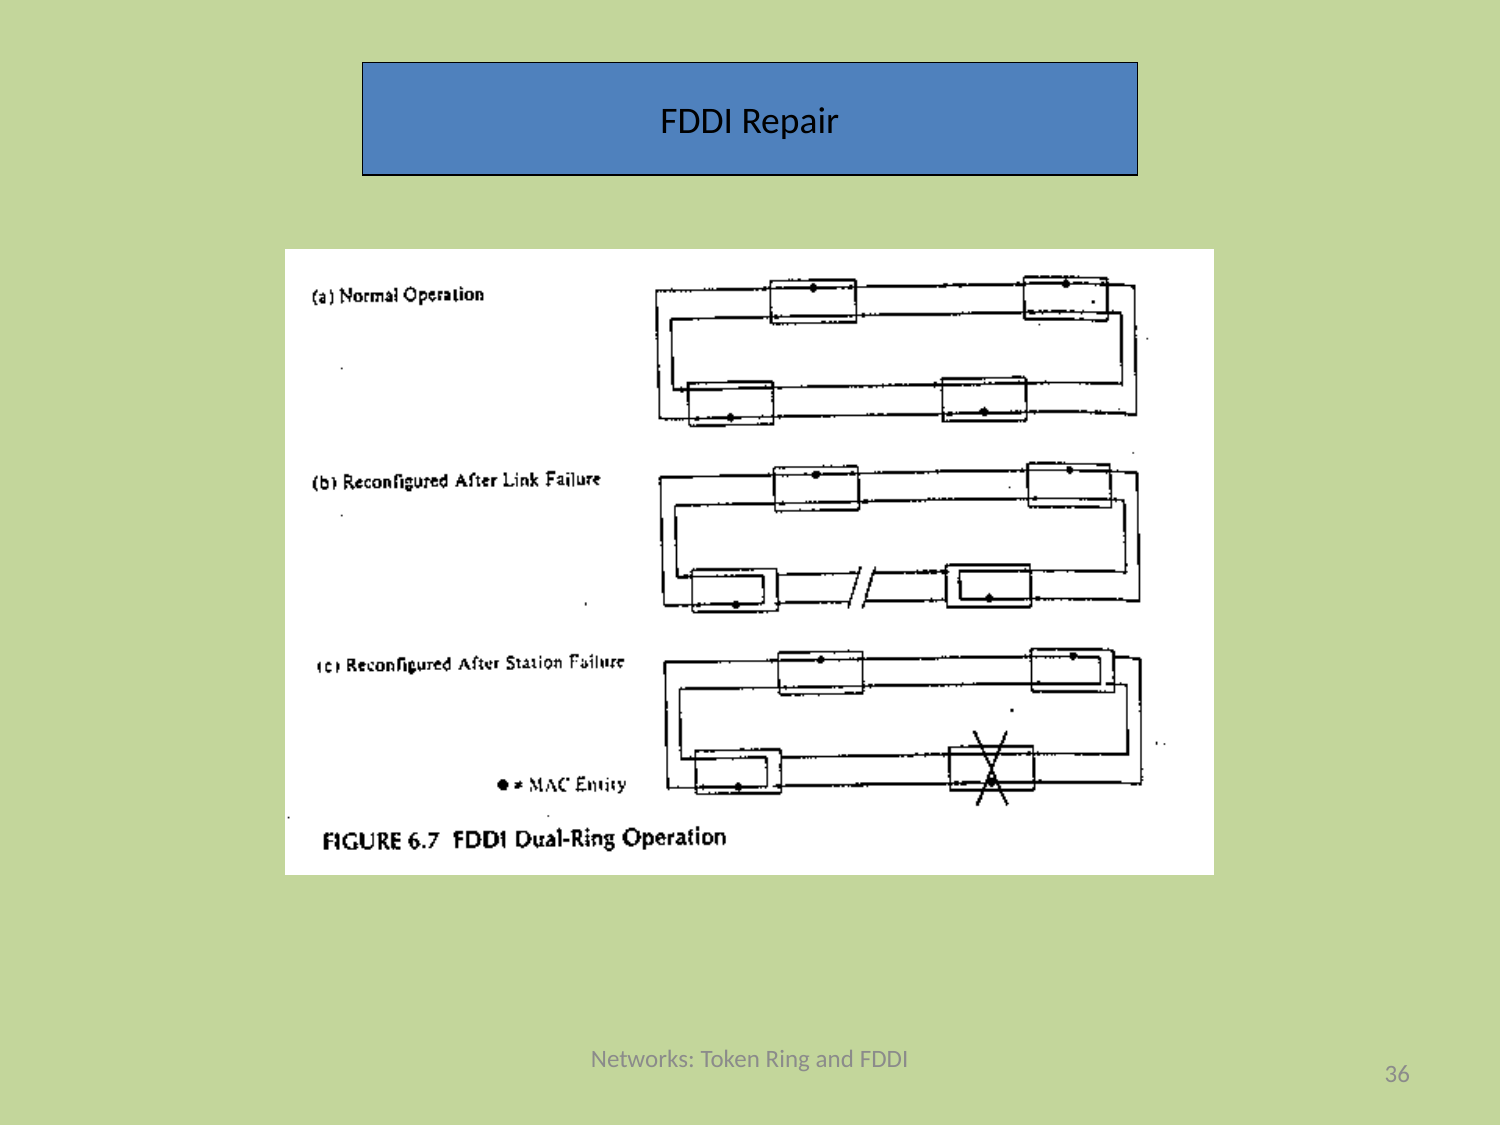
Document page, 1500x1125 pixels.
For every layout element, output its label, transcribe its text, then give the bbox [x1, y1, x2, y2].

footer Networks: Token Ring and FDDI [512, 1042, 988, 1103]
slide_number 36 [1074, 1042, 1425, 1103]
text_box FDDI Repair [362, 62, 1138, 175]
picture [285, 249, 1215, 876]
